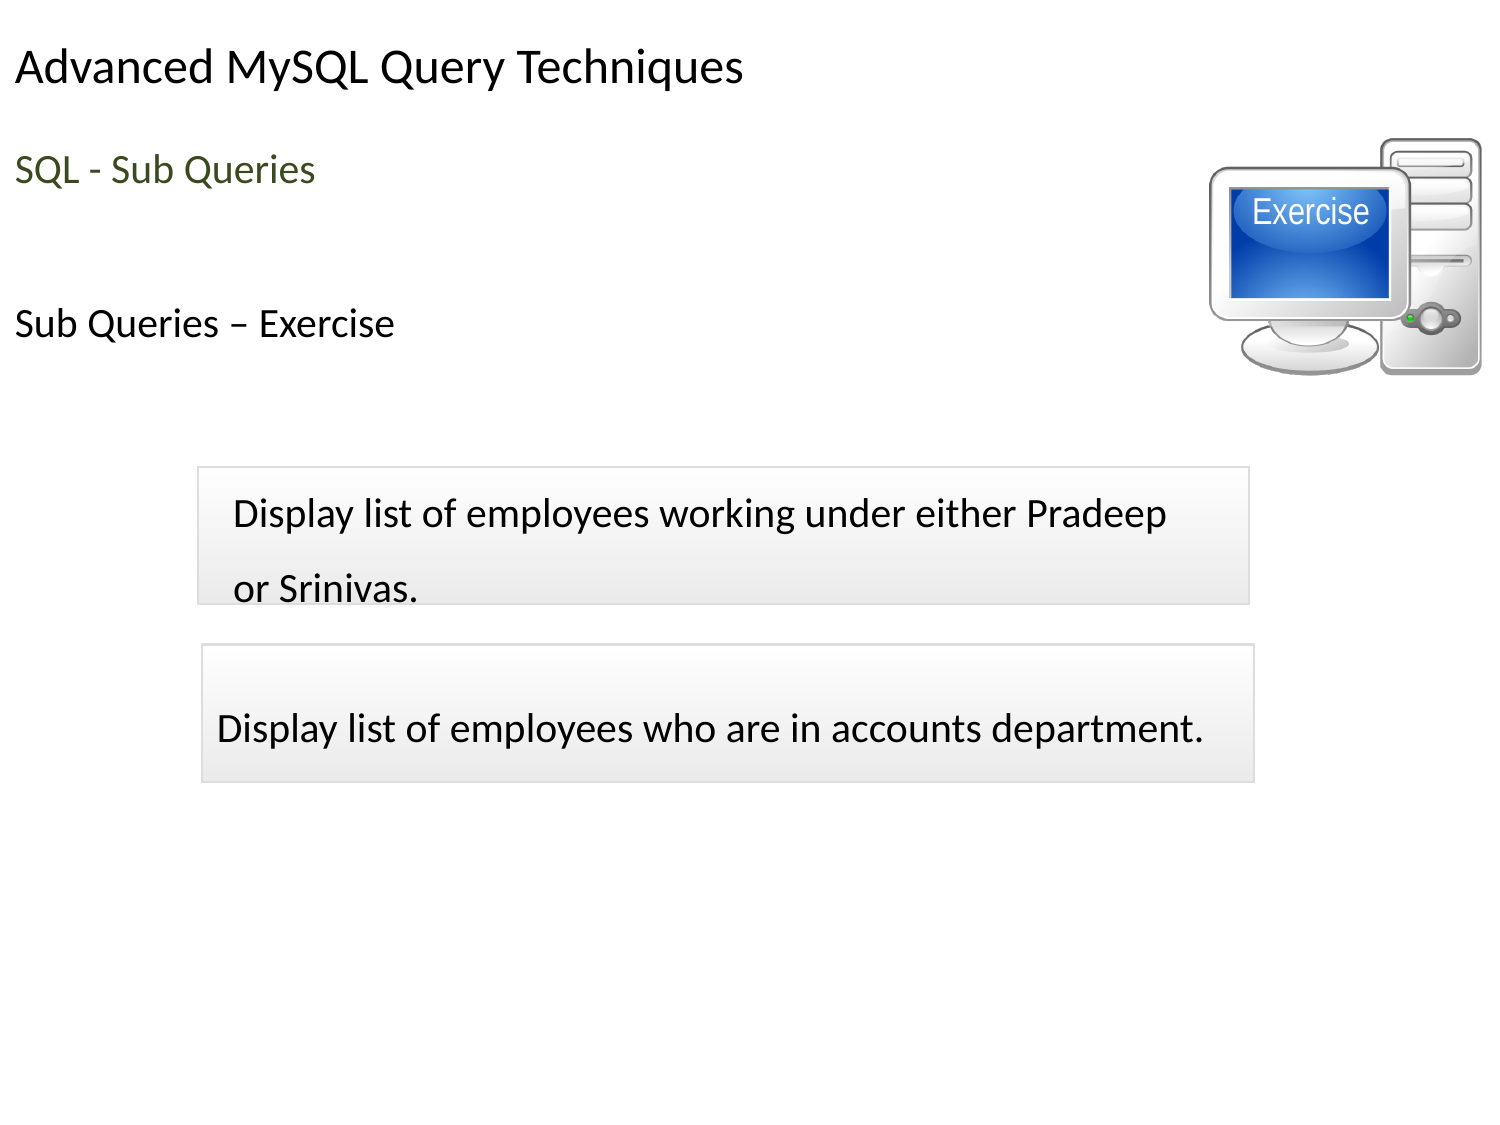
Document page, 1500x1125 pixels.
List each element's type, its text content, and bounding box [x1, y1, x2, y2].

text_box Sub Queries – Exercise [0, 263, 1204, 353]
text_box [1209, 114, 1483, 397]
text_box SQL - Sub Queries [0, 134, 1204, 200]
text_box Display list of employees who are in accounts department. [202, 644, 1254, 782]
text_box Display list of employees working under either Pradeep or Srinivas. [197, 467, 1250, 604]
